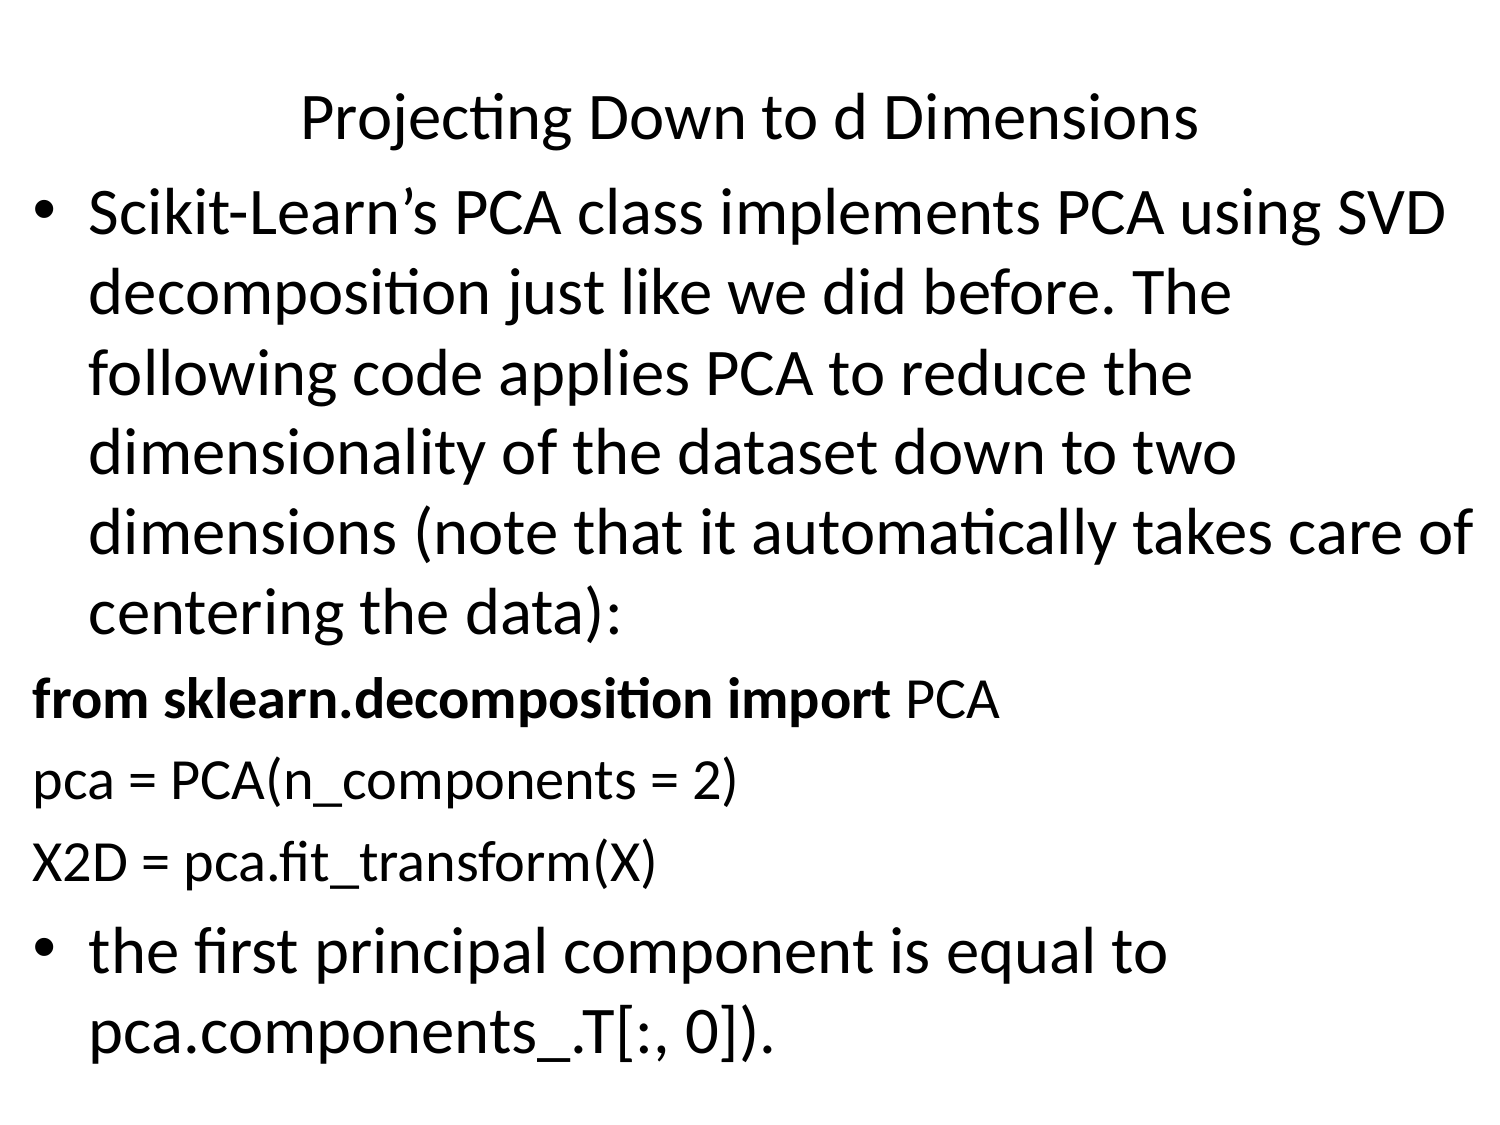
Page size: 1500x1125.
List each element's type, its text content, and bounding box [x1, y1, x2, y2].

title Projecting Down to d Dimensions [75, 19, 1425, 160]
list Scikit-Learn’s PCA class implements PCA using SVD decomposition just like we did before. The following code applies PCA to reduce the dimensionality of the dataset down to two dimensions (note that it automatically takes care of centering the data): from sklearn.decomposition import PCA pca = PCA(n_components = 2) X2D = pca.fit_transform(X) the first principal component is equal to pca.components_.T[:, 0]). [17, 160, 1500, 1005]
